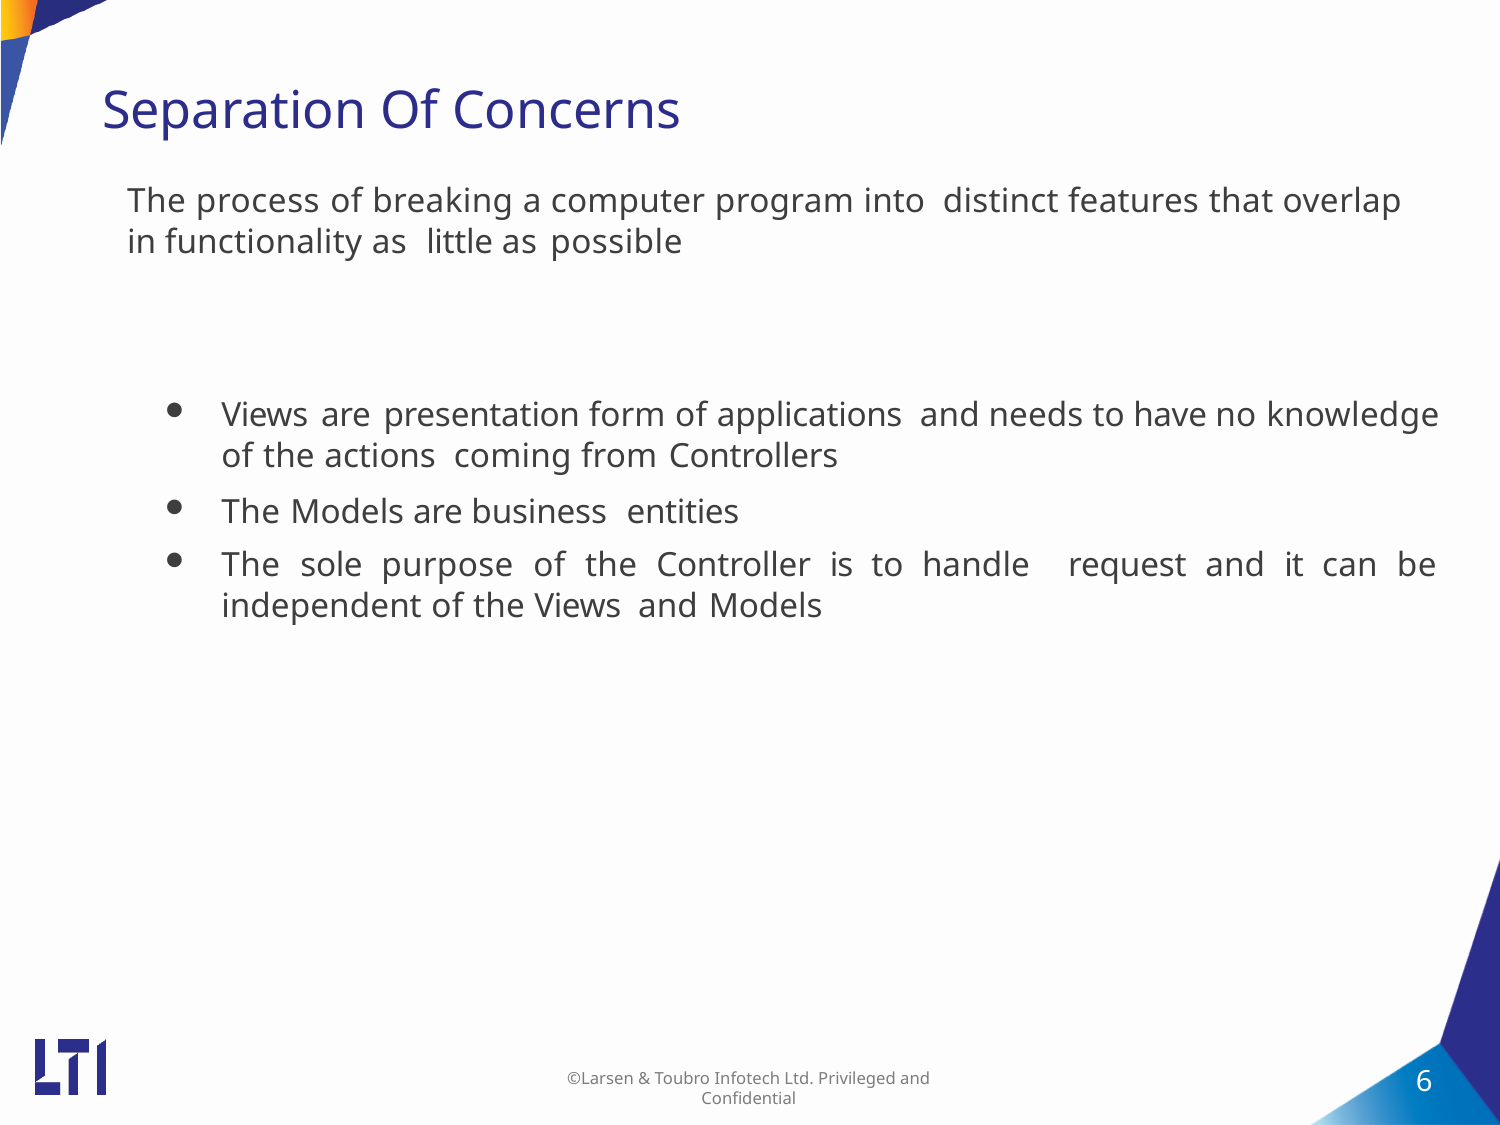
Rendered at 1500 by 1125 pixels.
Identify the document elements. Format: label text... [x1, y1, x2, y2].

picture [35, 1039, 106, 1095]
picture [0, 0, 110, 145]
title Separation Of Concerns [99, 73, 964, 265]
picture [1288, 854, 1500, 1125]
text_box Views are presentation form of applications and needs to have no knowledge of the actions coming from Controllers The Models are business entities The sole purpose of the Controller is to handle request and it can be independent of the Views and Models [162, 391, 1443, 624]
text_box The process of breaking a computer program into distinct features that overlap in functionality as little as possible [125, 177, 1408, 260]
